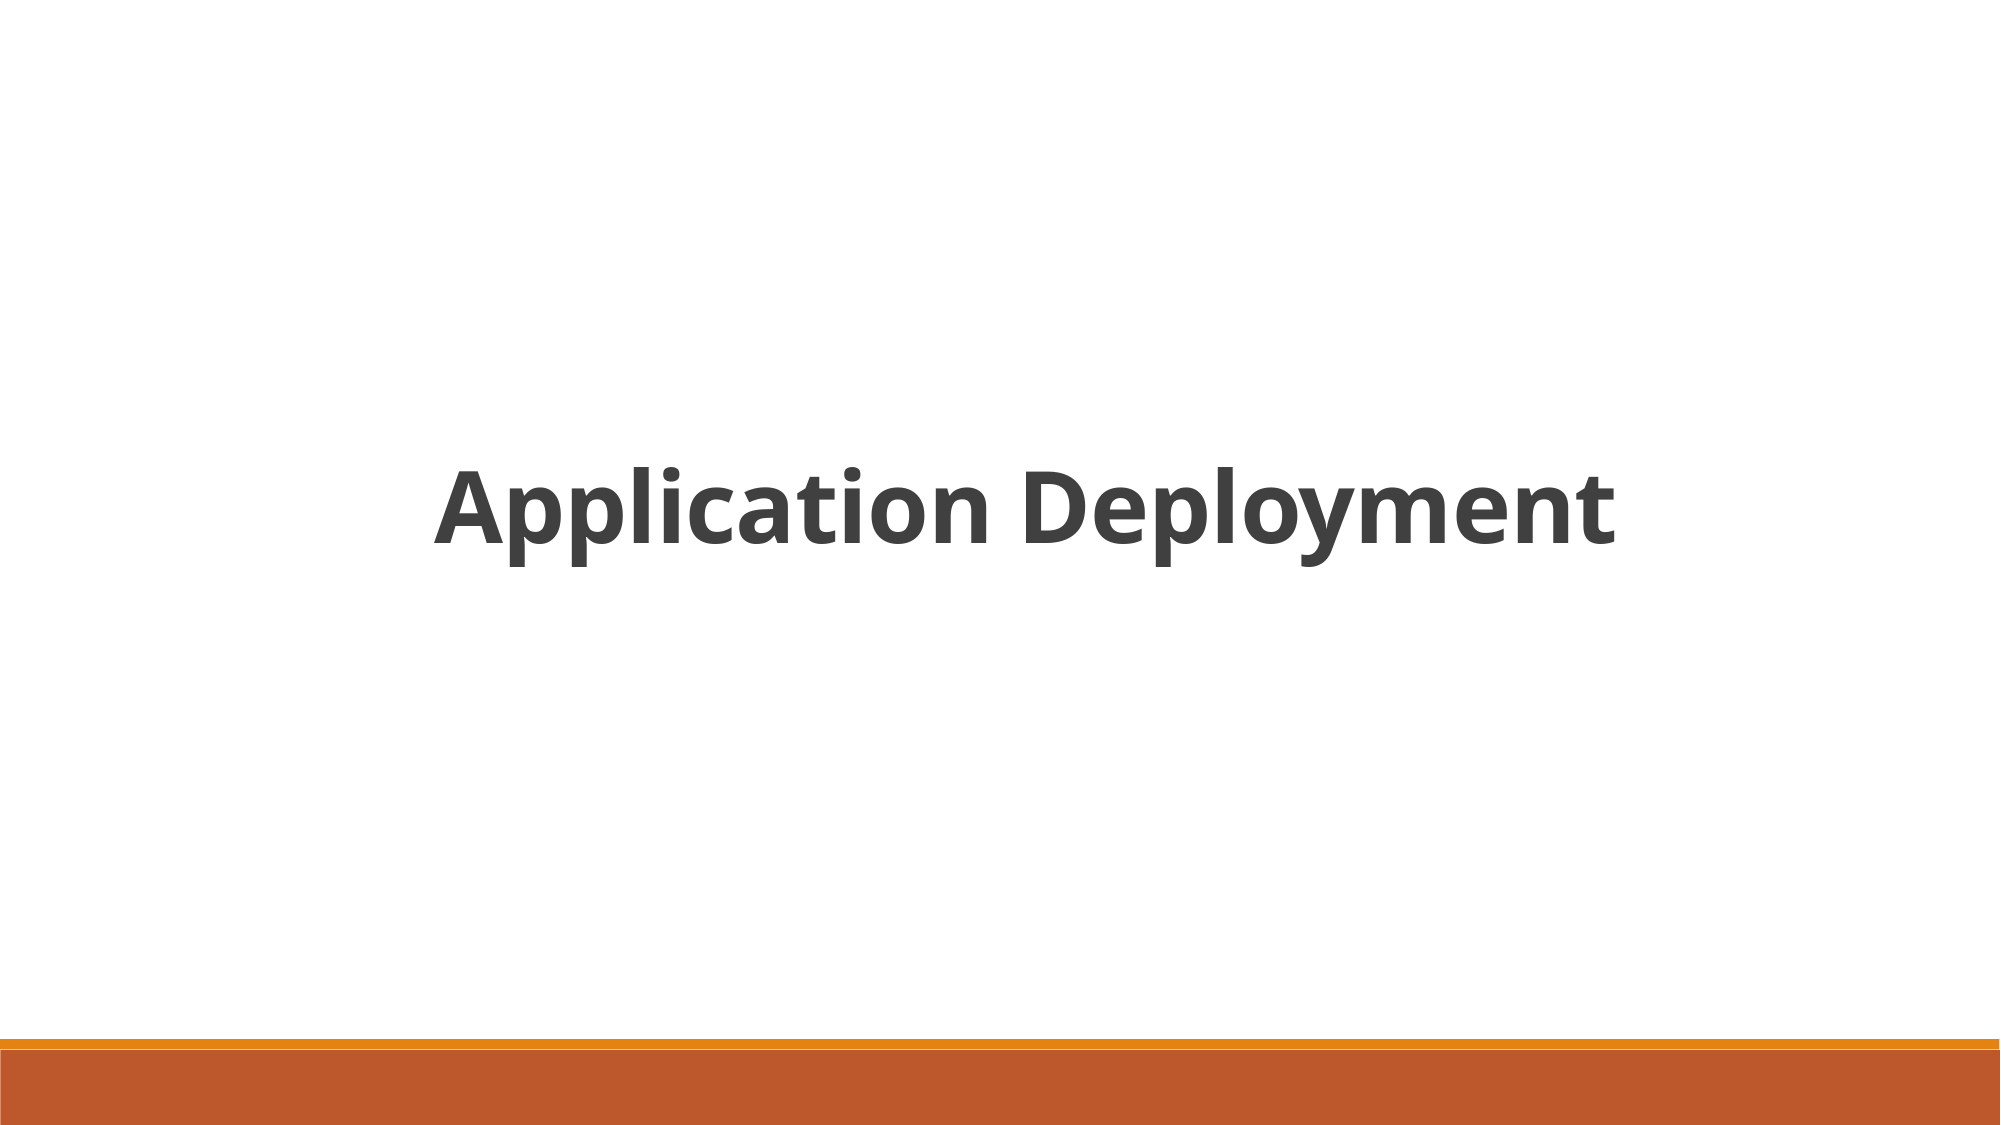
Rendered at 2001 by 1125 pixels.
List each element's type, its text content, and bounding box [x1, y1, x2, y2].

text_box Application Deployment [99, 375, 1953, 650]
